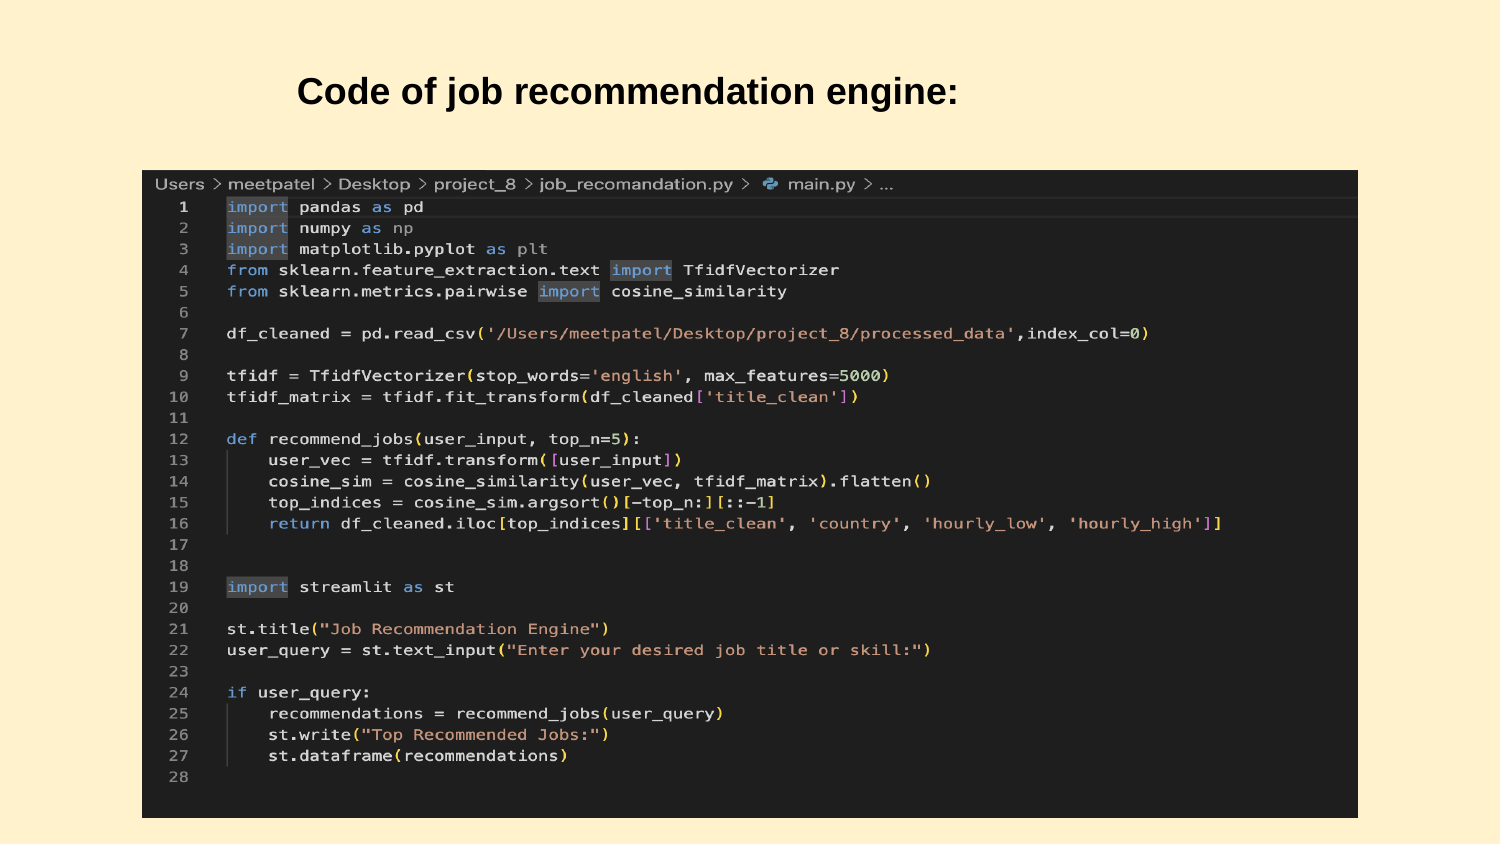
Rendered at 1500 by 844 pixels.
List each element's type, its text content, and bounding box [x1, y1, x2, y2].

text_box Code of job recommendation engine: [281, 51, 1219, 127]
picture [142, 170, 1358, 818]
